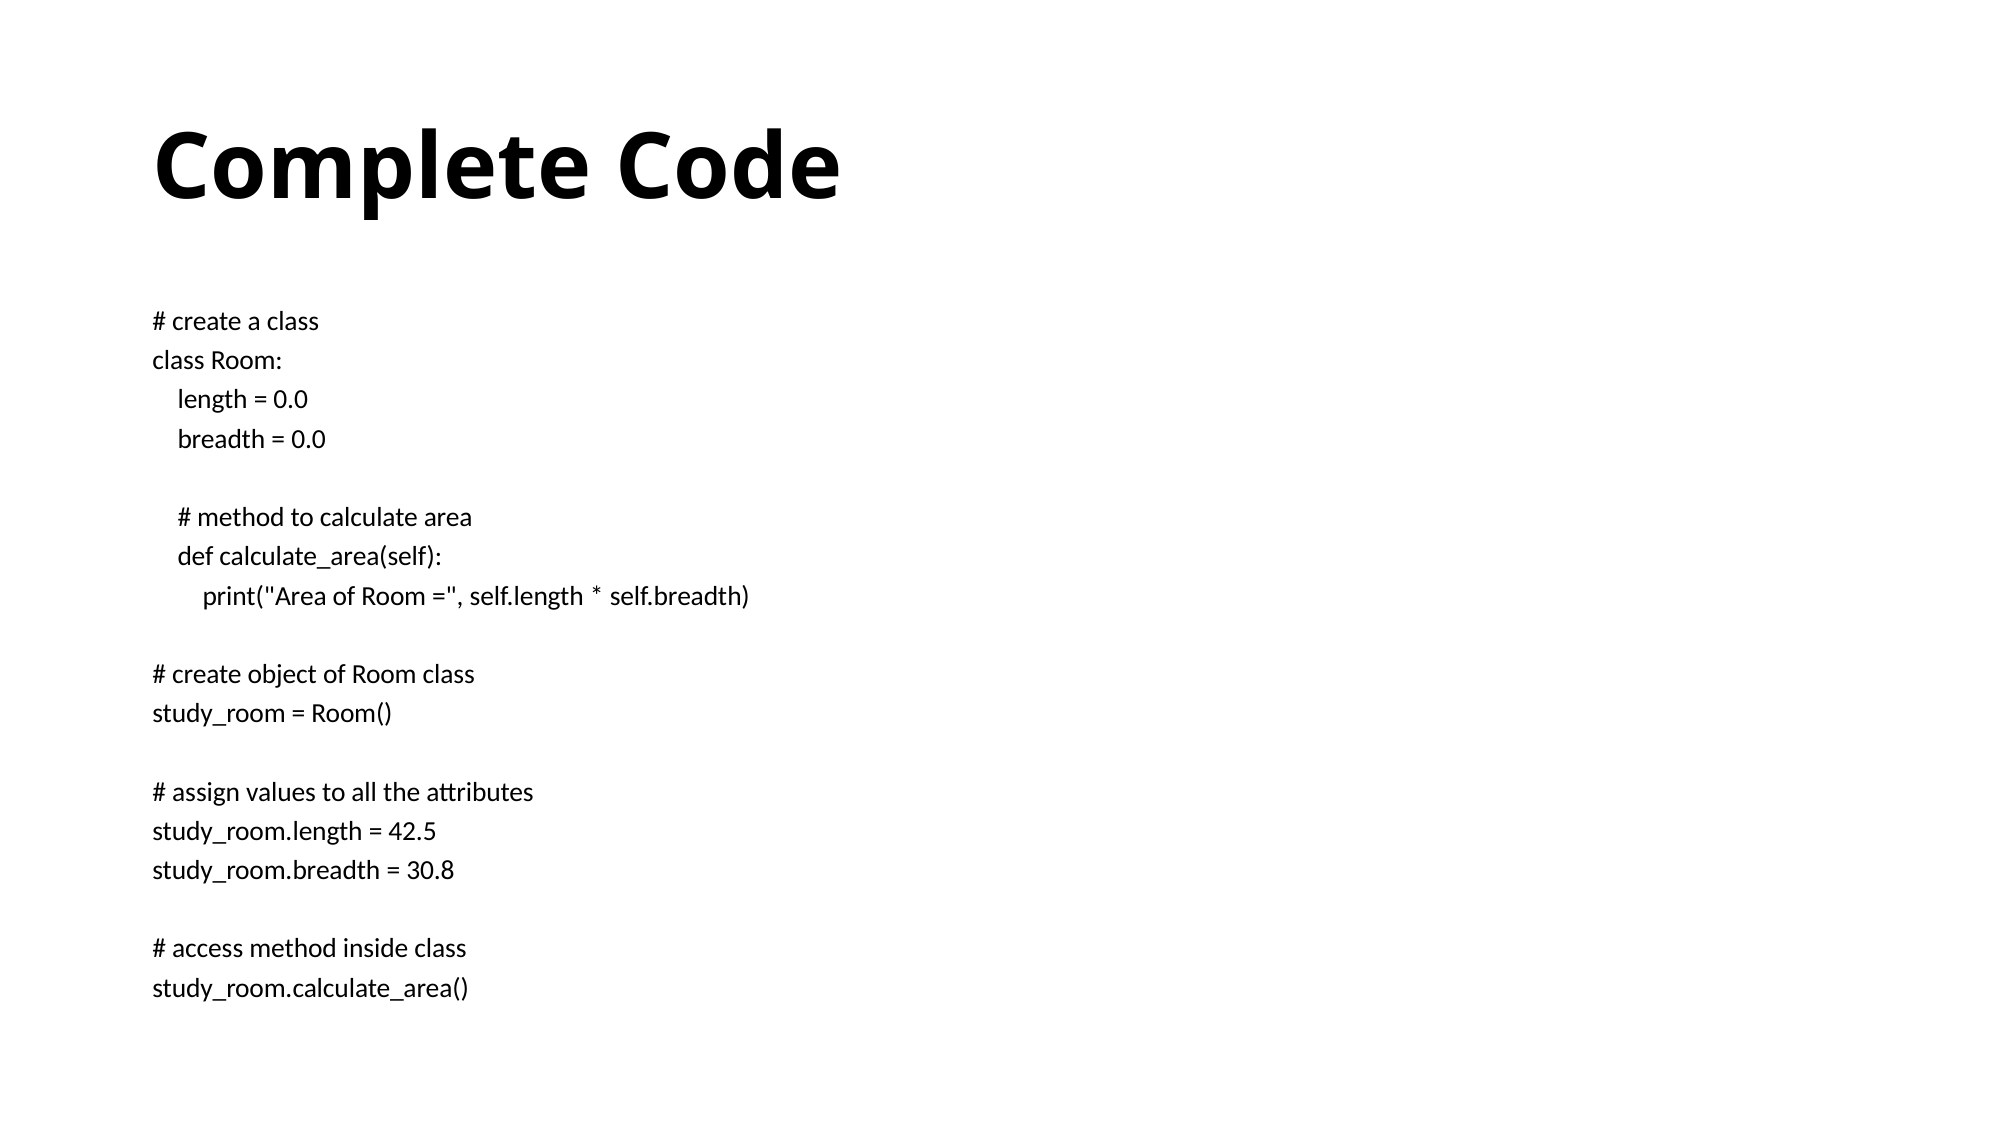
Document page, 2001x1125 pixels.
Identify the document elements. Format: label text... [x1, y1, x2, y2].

title Complete Code [137, 59, 1863, 278]
list # create a class class Room: length = 0.0 breadth = 0.0 # method to calculate area def calculate_area(self): print("Area of Room =", self.length * self.breadth) # create object of Room class study_room = Room() # assign values to all the attributes study_room.length = 42.5 study_room.breadth = 30.8 # access method inside class study_room.calculate_area() [137, 299, 1863, 1014]
